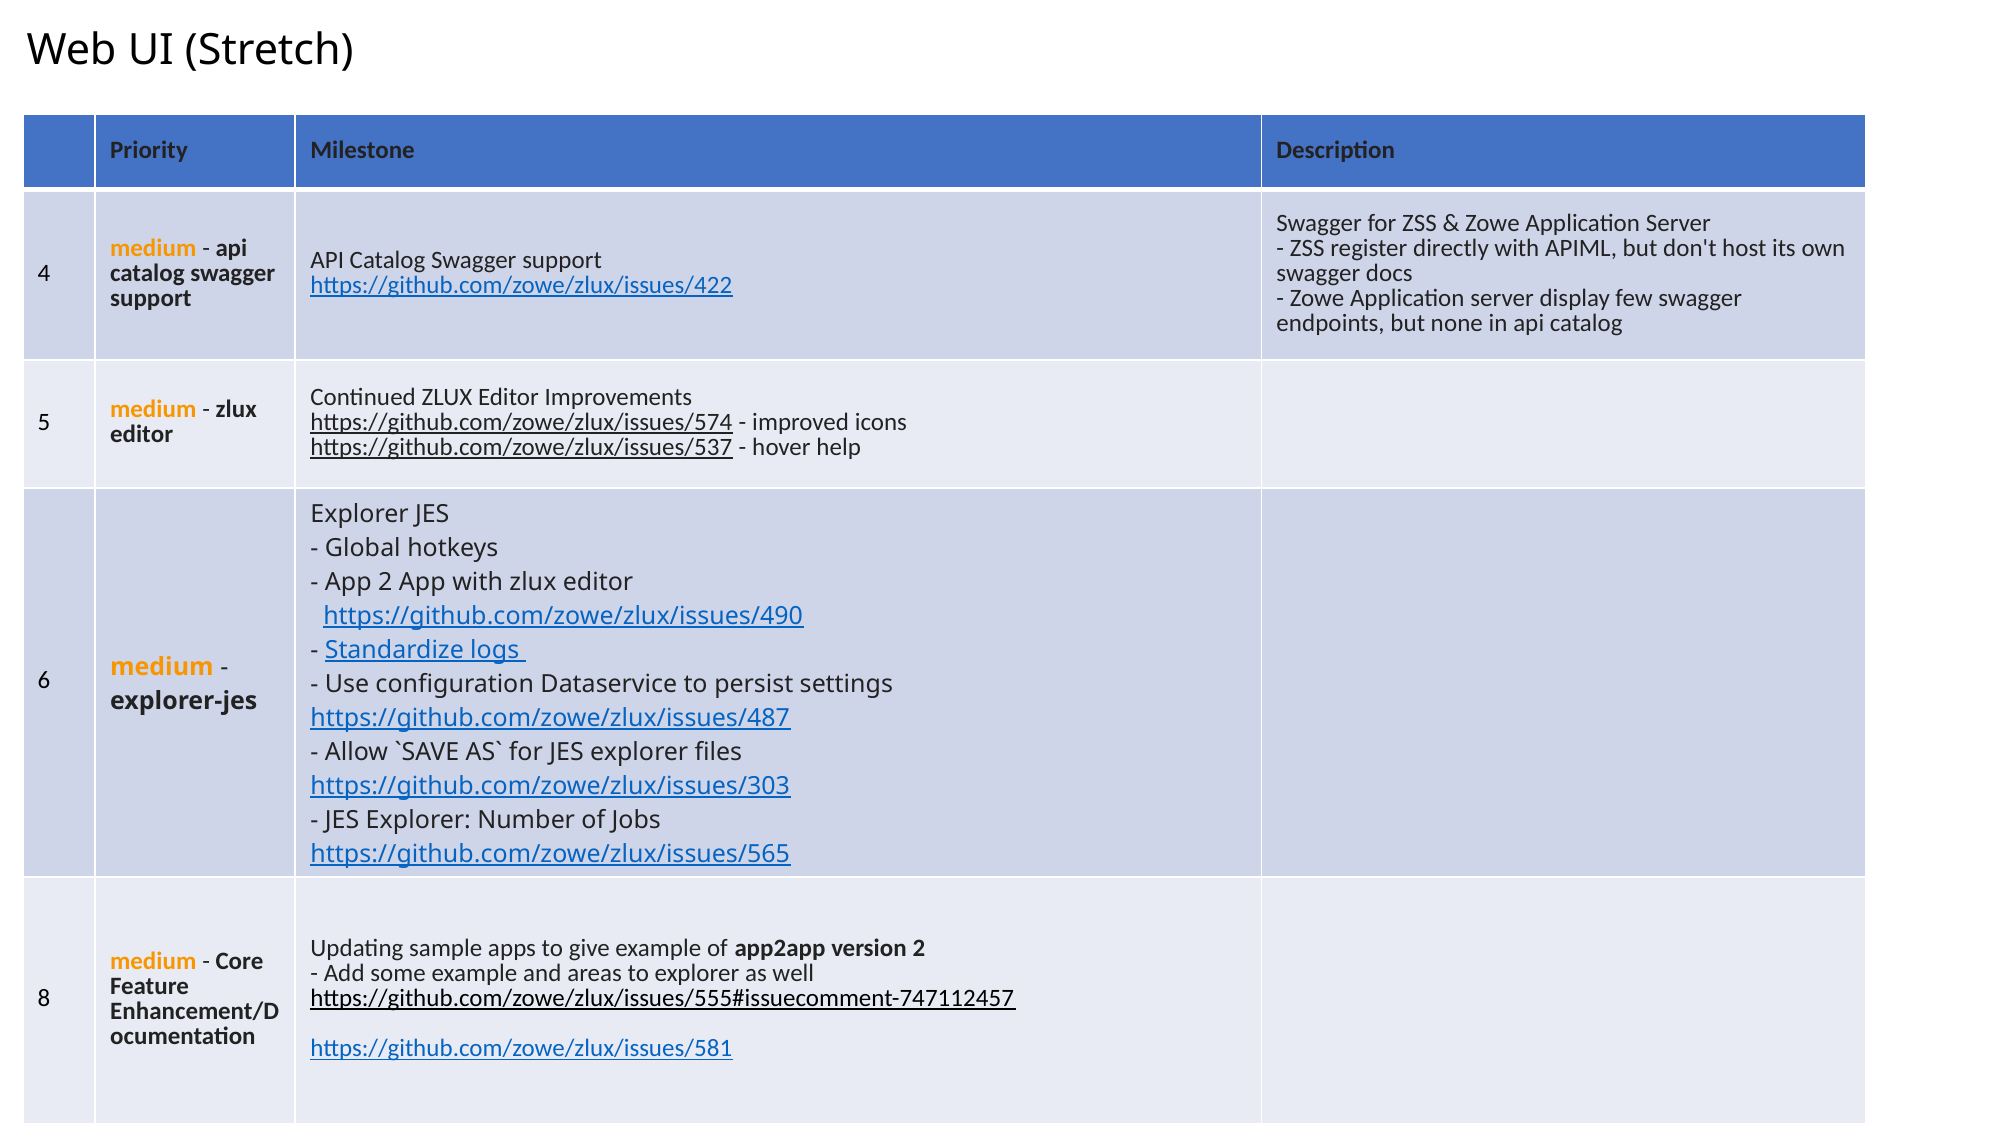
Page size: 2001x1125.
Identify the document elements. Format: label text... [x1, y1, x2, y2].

table_header Priority [96, 115, 294, 187]
table_header Milestone [296, 115, 1261, 187]
table_cell [1262, 361, 1865, 487]
table_cell medium - Core Feature Enhancement/Documentation [96, 878, 294, 1123]
table_header Description [1262, 115, 1865, 187]
table_cell 6 [24, 489, 94, 876]
table_cell 4 [24, 192, 94, 359]
table_cell medium - explorer-jes [96, 489, 294, 876]
table_cell 5 [24, 361, 94, 487]
table_cell [1262, 878, 1865, 1123]
table_cell Swagger for ZSS & Zowe Application Server - ZSS register directly with APIML, but don't host its own swagger docs - Zowe Application server display few swagger endpoints, but none in api catalog [1262, 192, 1865, 359]
title Web UI (Stretch) [11, 14, 1737, 84]
table_cell 8 [24, 878, 94, 1123]
table_header [24, 115, 94, 187]
table_cell medium - zlux editor [96, 361, 294, 487]
table_cell Continued ZLUX Editor Improvements https://github.com/zowe/zlux/issues/574 - improved icons https://github.com/zowe/zlux/issues/537 - hover help [296, 361, 1261, 487]
table_cell API Catalog Swagger support https://github.com/zowe/zlux/issues/422 [296, 192, 1261, 359]
table_cell Updating sample apps to give example of app2app version 2 - Add some example and areas to explorer as well https://github.com/zowe/zlux/issues/555#issuecomment-747112457 https://github.com/zowe/zlux/issues/581 [296, 878, 1261, 1123]
table_cell [1262, 489, 1865, 876]
table_cell Explorer JES - Global hotkeys - App 2 App with zlux editor https://github.com/zowe/zlux/issues/490 - Standardize logs - Use configuration Dataservice to persist settings https://github.com/zowe/zlux/issues/487 - Allow `SAVE AS` for JES explorer files https://github.com/zowe/zlux/issues/303 - JES Explorer: Number of Jobs https://github.com/zowe/zlux/issues/565 [296, 489, 1261, 876]
table_cell medium - api catalog swagger support [96, 192, 294, 359]
